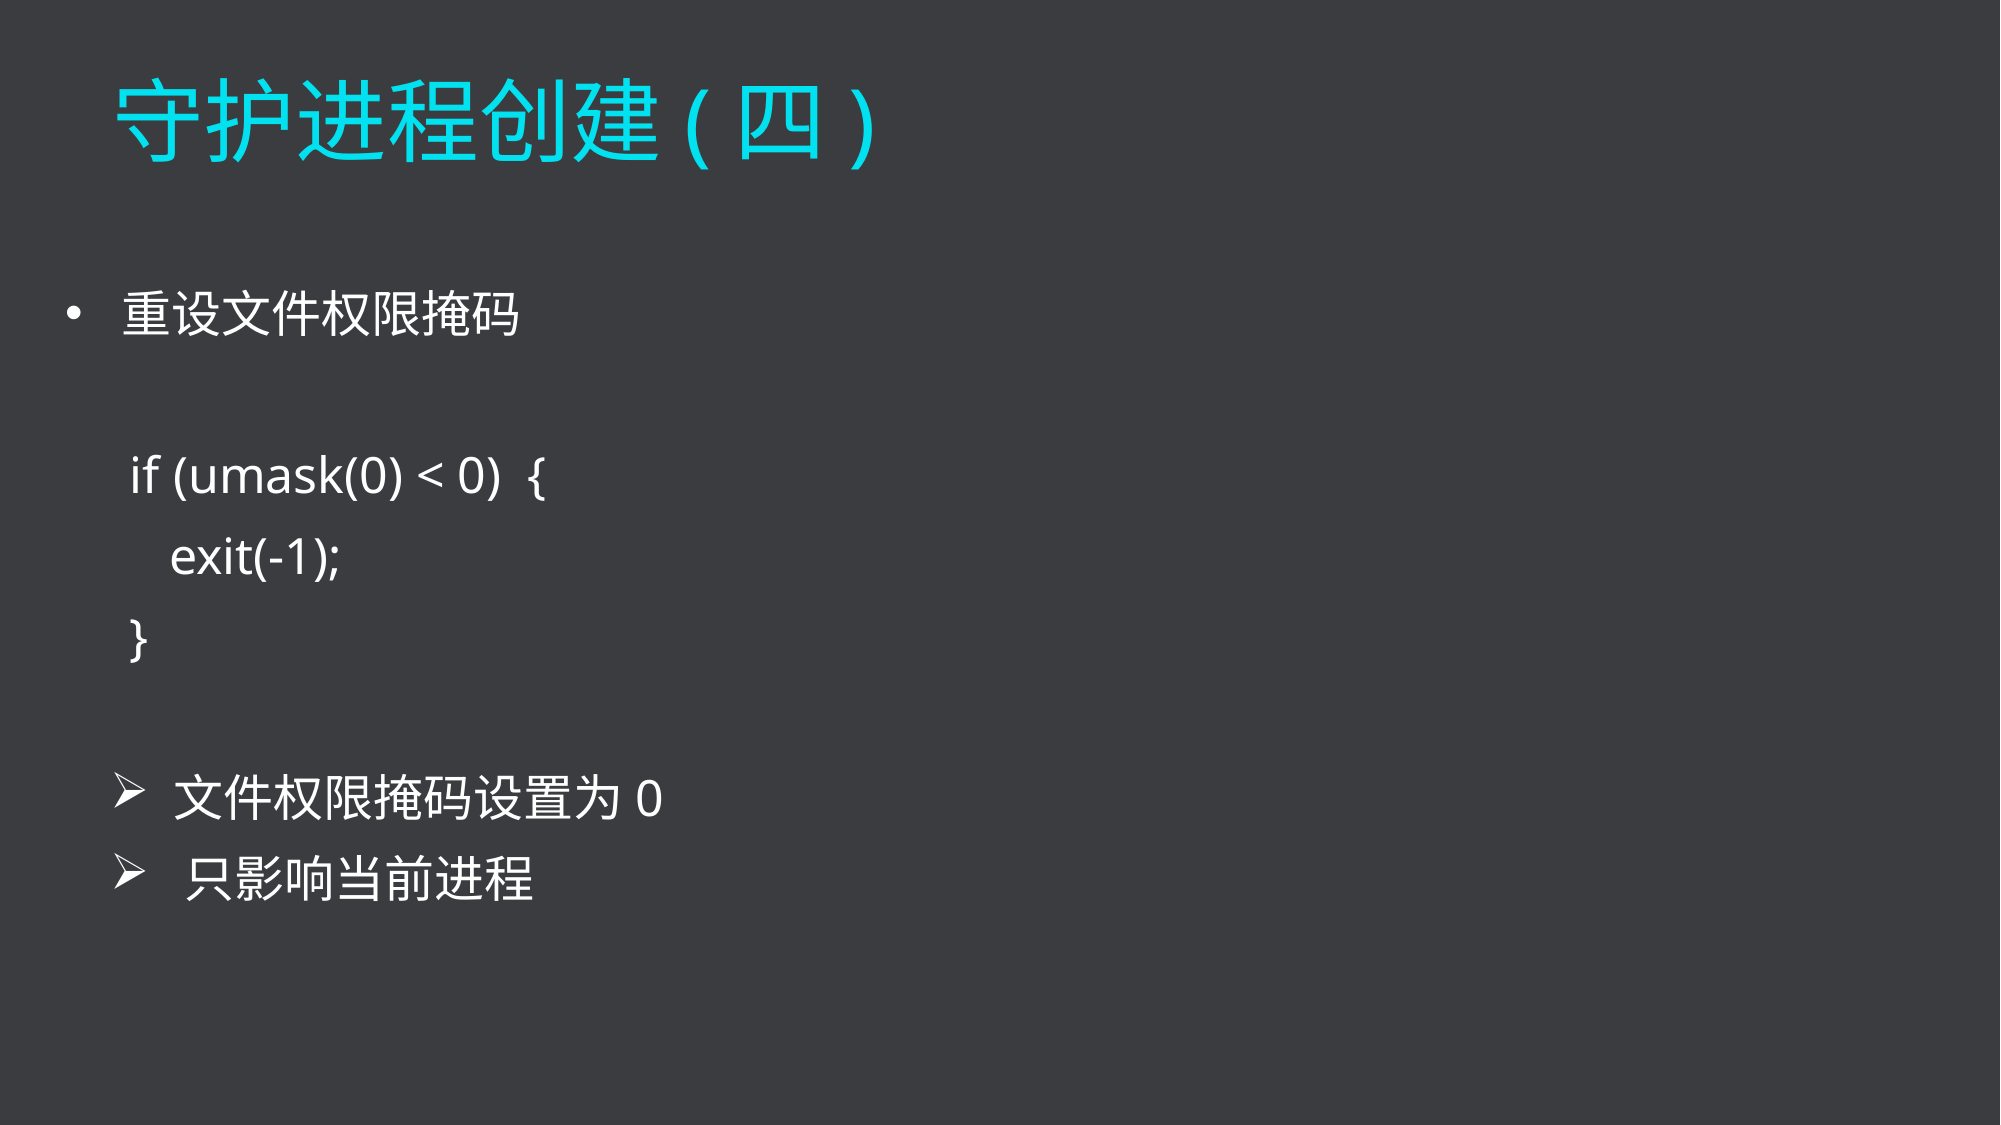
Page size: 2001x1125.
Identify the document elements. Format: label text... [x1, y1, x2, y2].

list 重设文件权限掩码 if (umask(0) < 0) { exit(-1); } 文件权限掩码设置为0 只影响当前进程 [50, 193, 1056, 1009]
list 守护进程创建(四) [97, 56, 1799, 140]
